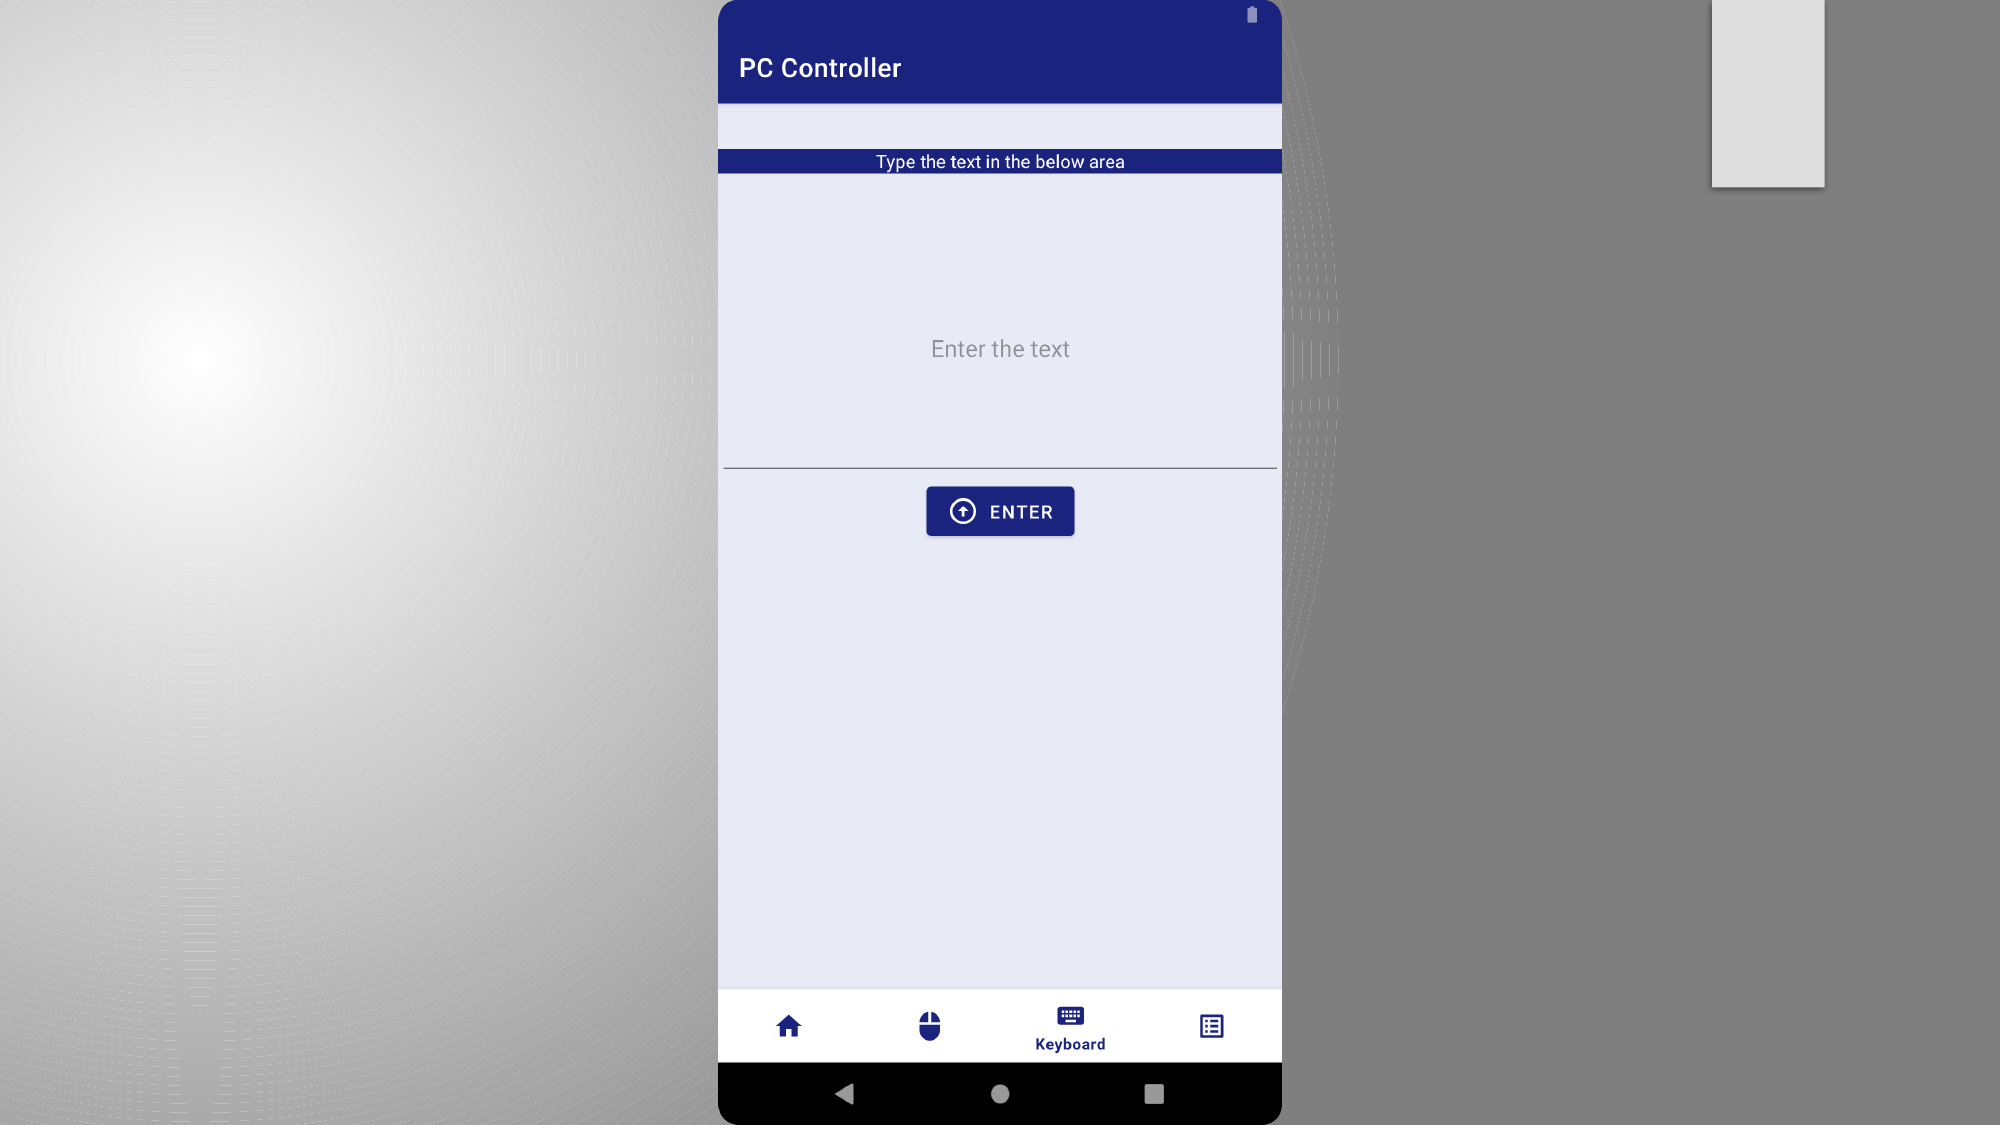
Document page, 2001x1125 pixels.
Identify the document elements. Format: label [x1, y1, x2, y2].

picture [718, 0, 1282, 1125]
